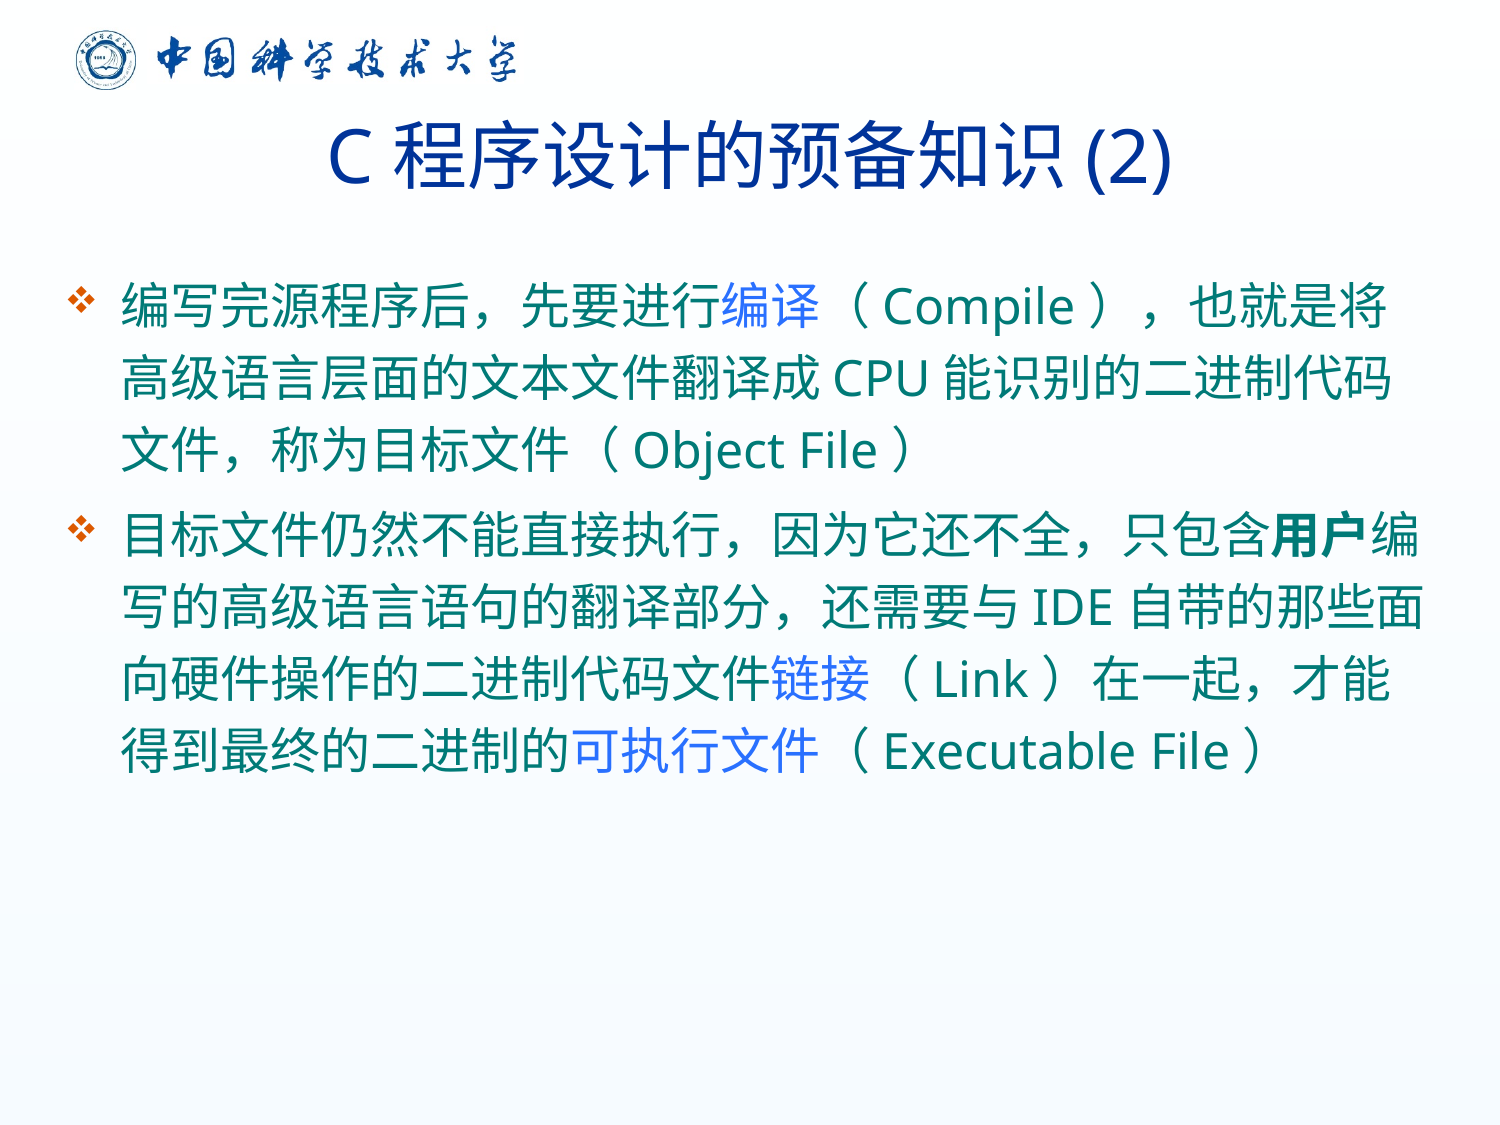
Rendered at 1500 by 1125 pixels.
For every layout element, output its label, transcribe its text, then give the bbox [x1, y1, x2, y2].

title C程序设计的预备知识(2) [49, 99, 1451, 209]
picture [74, 27, 136, 90]
list 编写完源程序后，先要进行编译（Compile），也就是将高级语言层面的文本文件翻译成CPU能识别的二进制代码文件，称为目标文件（Object File） 目标文件仍然不能直接执行，因为它还不全，只包含用户编写的高级语言语句的翻译部分，还需要与IDE自带的那些面向硬件操作的二进制代码文件链接（Link）在一起，才能得到最终的二进制的可执行文件（Executable File） [49, 255, 1451, 1001]
picture [147, 26, 524, 84]
